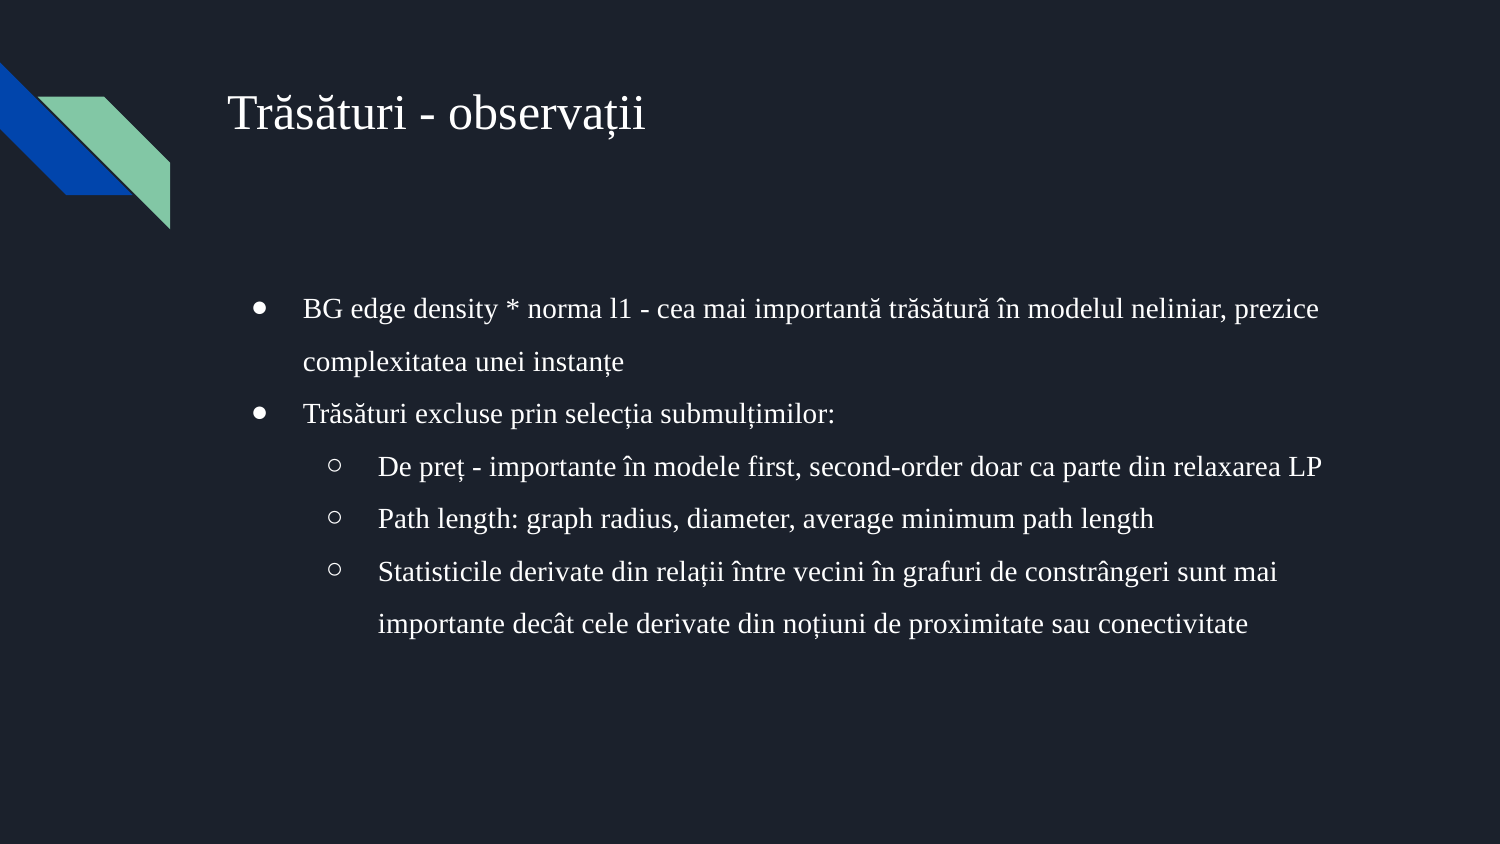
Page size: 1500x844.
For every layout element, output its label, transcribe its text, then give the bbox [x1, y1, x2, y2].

list BG edge density * norma l1 - cea mai importantă trăsătură în modelul neliniar, prezice complexitatea unei instanțe Trăsături excluse prin selecția submulțimilor: De preț - importante în modele first, second-order doar ca parte din relaxarea LP Path length: graph radius, diameter, average minimum path length Statisticile derivate din relații între vecini în grafuri de constrângeri sunt mai importante decât cele derivate din noțiuni de proximitate sau conectivitate [212, 257, 1368, 735]
title Trăsături - observații [212, 64, 1368, 215]
